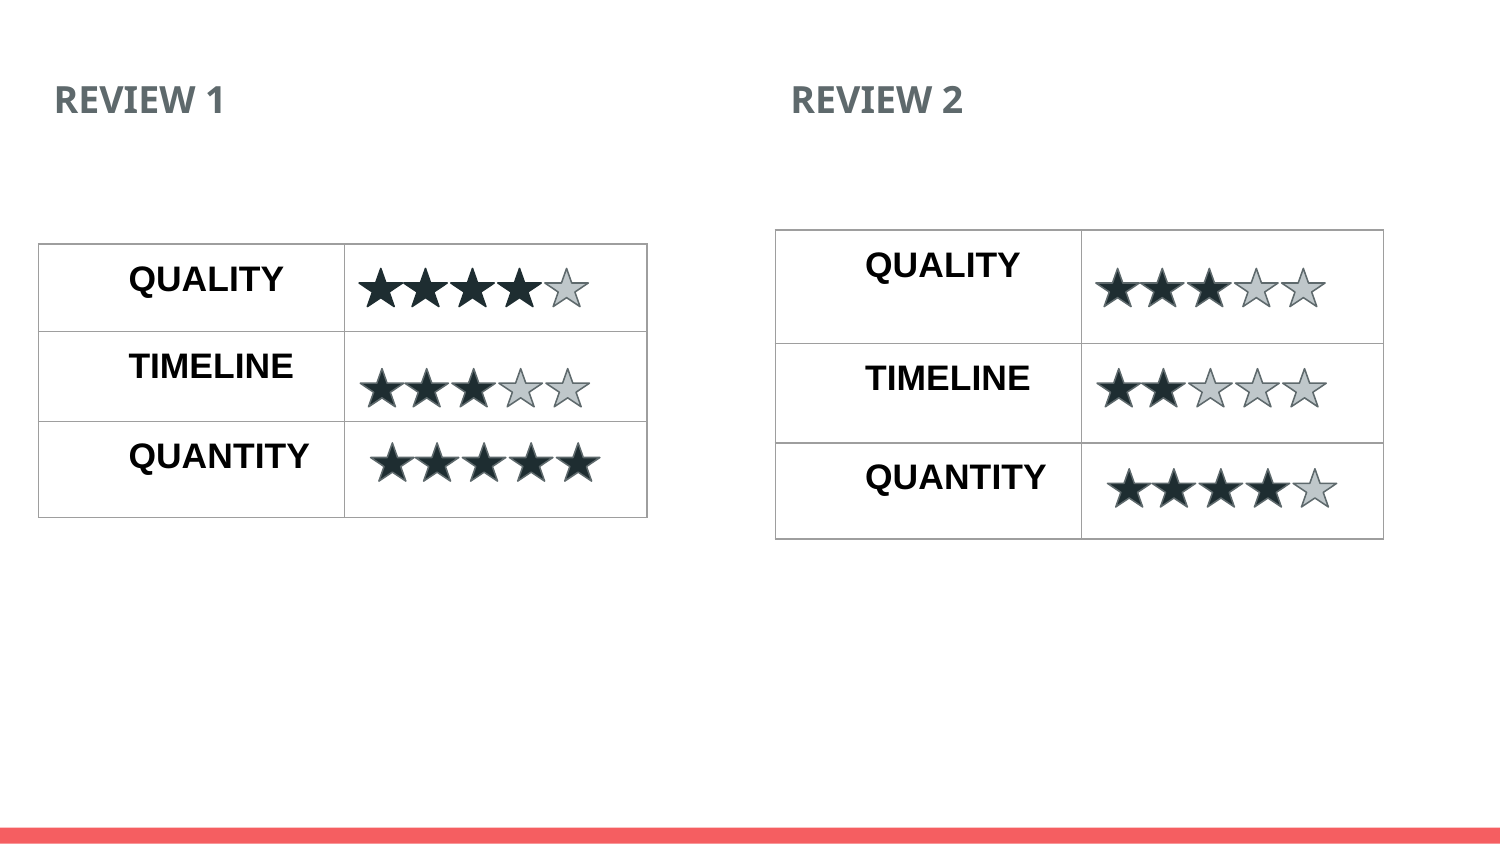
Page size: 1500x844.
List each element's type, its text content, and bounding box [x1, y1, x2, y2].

text_box [1097, 368, 1141, 407]
text_box [497, 268, 542, 307]
text_box [451, 368, 496, 407]
text_box [1095, 268, 1140, 307]
text_box [1234, 268, 1279, 307]
table_cell QUANTITY [776, 444, 1081, 538]
table_header QUALITY [776, 231, 1081, 343]
text_box [509, 442, 553, 482]
text_box [370, 442, 415, 482]
text_box [1140, 268, 1184, 307]
text_box [450, 268, 495, 307]
text_box REVIEW 1 [38, 60, 515, 190]
table_cell [345, 422, 646, 517]
table_header [345, 245, 646, 331]
text_box [1107, 468, 1151, 507]
table_cell TIMELINE [39, 332, 344, 421]
text_box [1246, 468, 1290, 507]
text_box REVIEW 2 [775, 60, 1251, 190]
text_box [360, 368, 404, 407]
text_box [1152, 468, 1196, 507]
text_box [404, 368, 449, 407]
text_box [812, 60, 1411, 650]
text_box [1199, 468, 1243, 507]
text_box [1281, 268, 1326, 307]
text_box [1141, 368, 1186, 407]
text_box [498, 368, 543, 407]
table_header [1082, 231, 1383, 343]
text_box [359, 268, 403, 307]
table_cell QUANTITY [39, 422, 344, 517]
text_box [1187, 268, 1232, 307]
table_header QUALITY [39, 245, 344, 331]
text_box [544, 268, 589, 307]
table_cell [345, 332, 646, 421]
table_cell TIMELINE [776, 344, 1081, 442]
text_box [462, 442, 506, 482]
text_box [545, 368, 590, 407]
table_cell [1082, 444, 1383, 538]
table_cell [1082, 344, 1383, 442]
text_box [1235, 368, 1280, 407]
text_box [415, 442, 459, 482]
text_box [403, 268, 448, 307]
text_box [1282, 368, 1327, 407]
text_box [556, 442, 600, 482]
text_box [1188, 368, 1233, 407]
text_box [1293, 468, 1337, 507]
